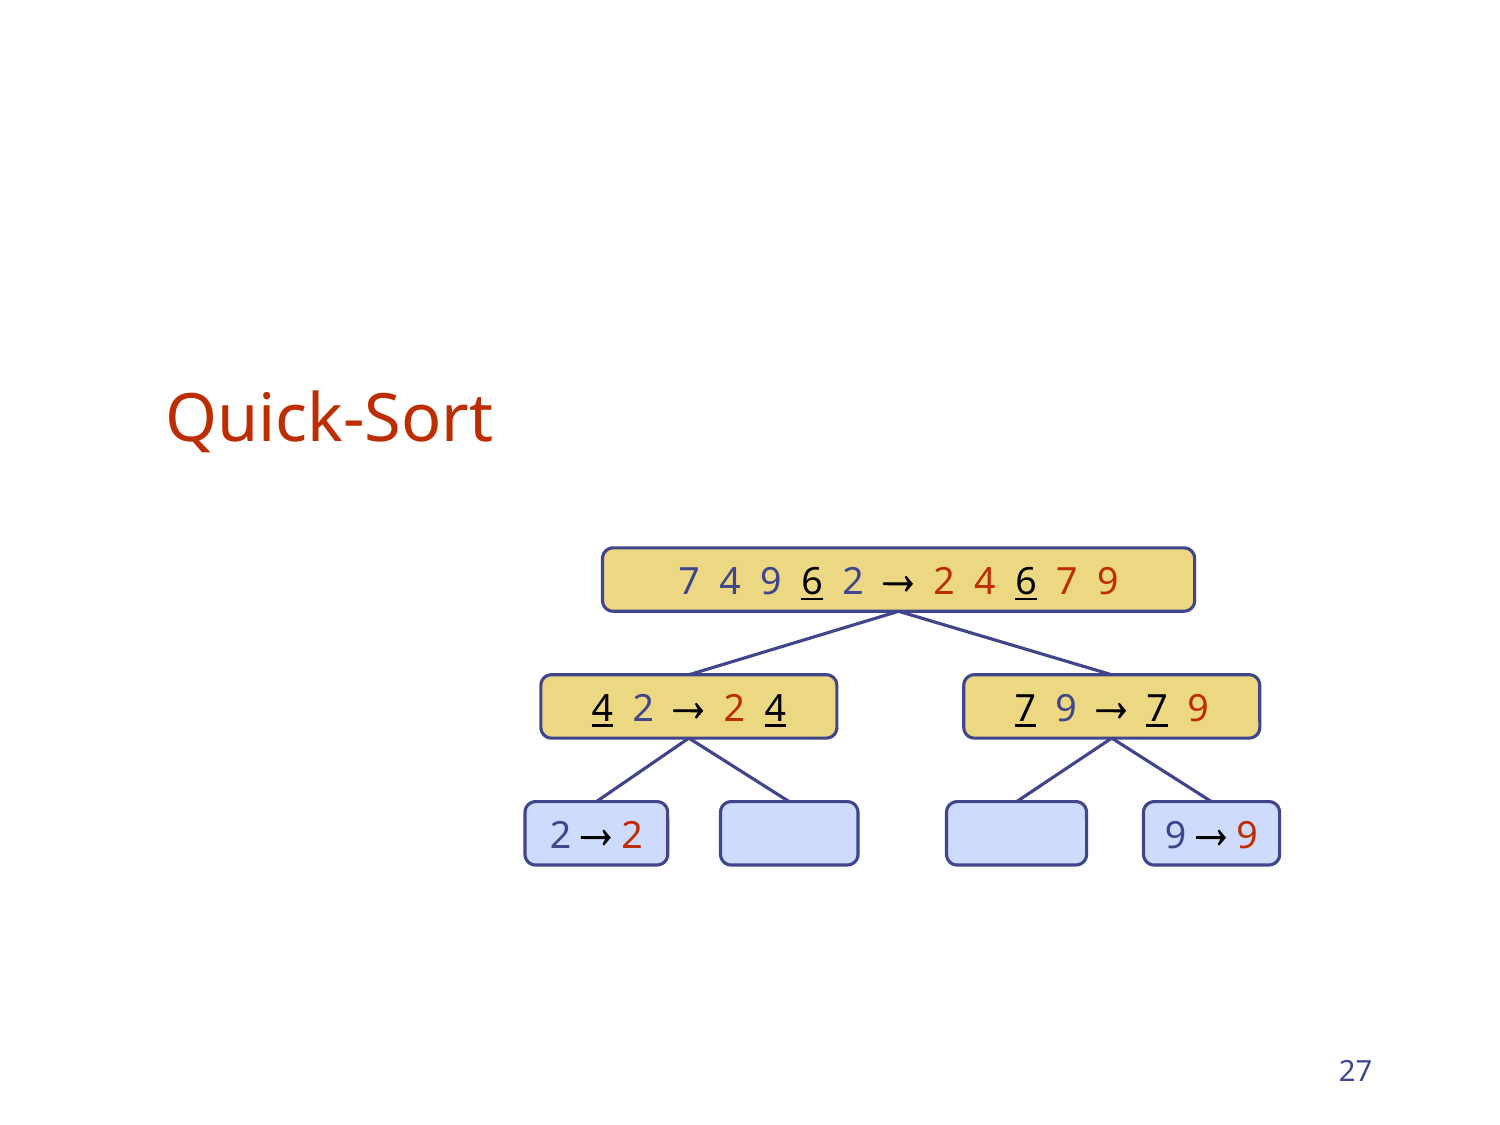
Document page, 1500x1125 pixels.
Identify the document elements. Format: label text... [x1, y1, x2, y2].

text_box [524, 547, 1280, 866]
title Quick-Sort [149, 274, 1426, 463]
slide_number 27 [1074, 1024, 1388, 1101]
